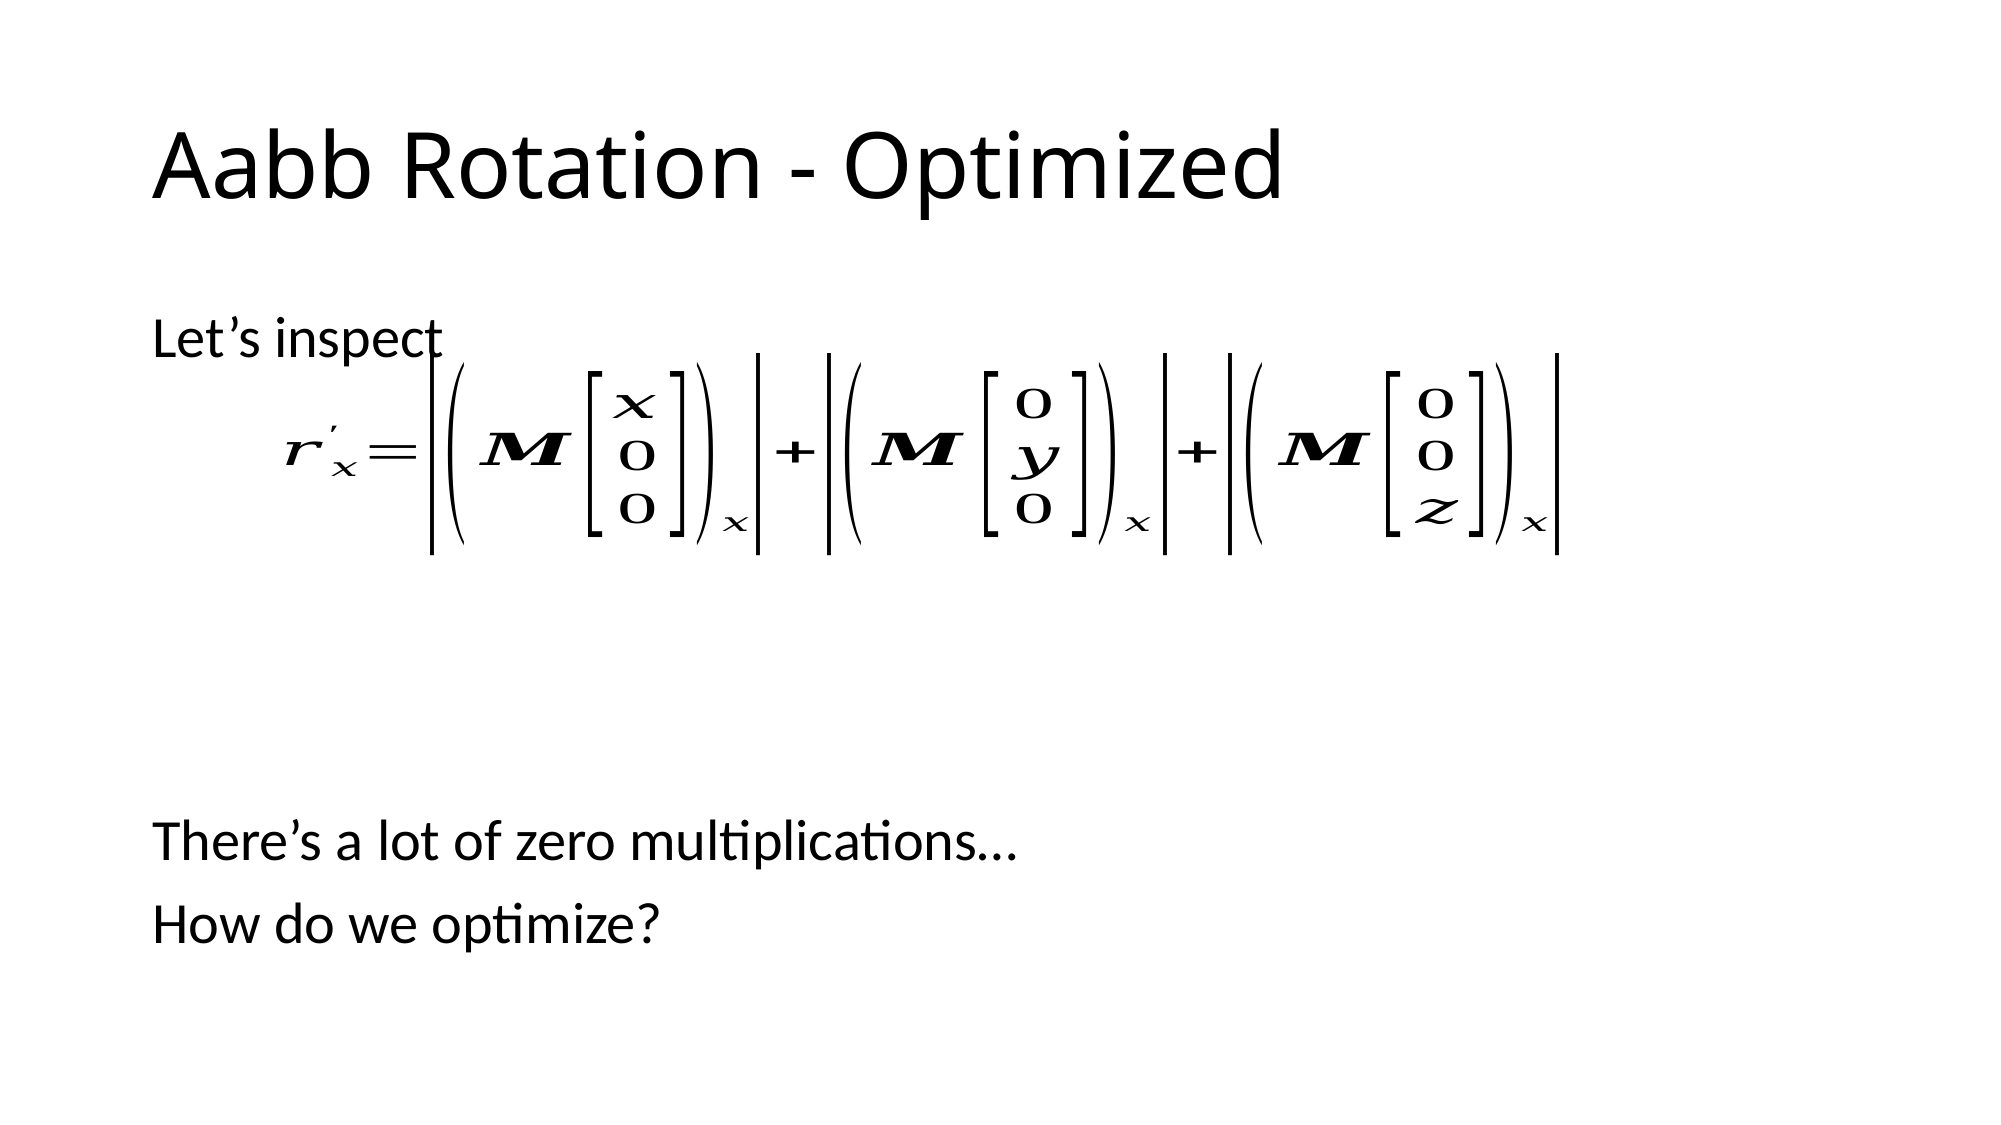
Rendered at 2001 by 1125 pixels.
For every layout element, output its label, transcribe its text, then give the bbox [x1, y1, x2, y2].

title Aabb Rotation - Optimized [137, 59, 1863, 278]
